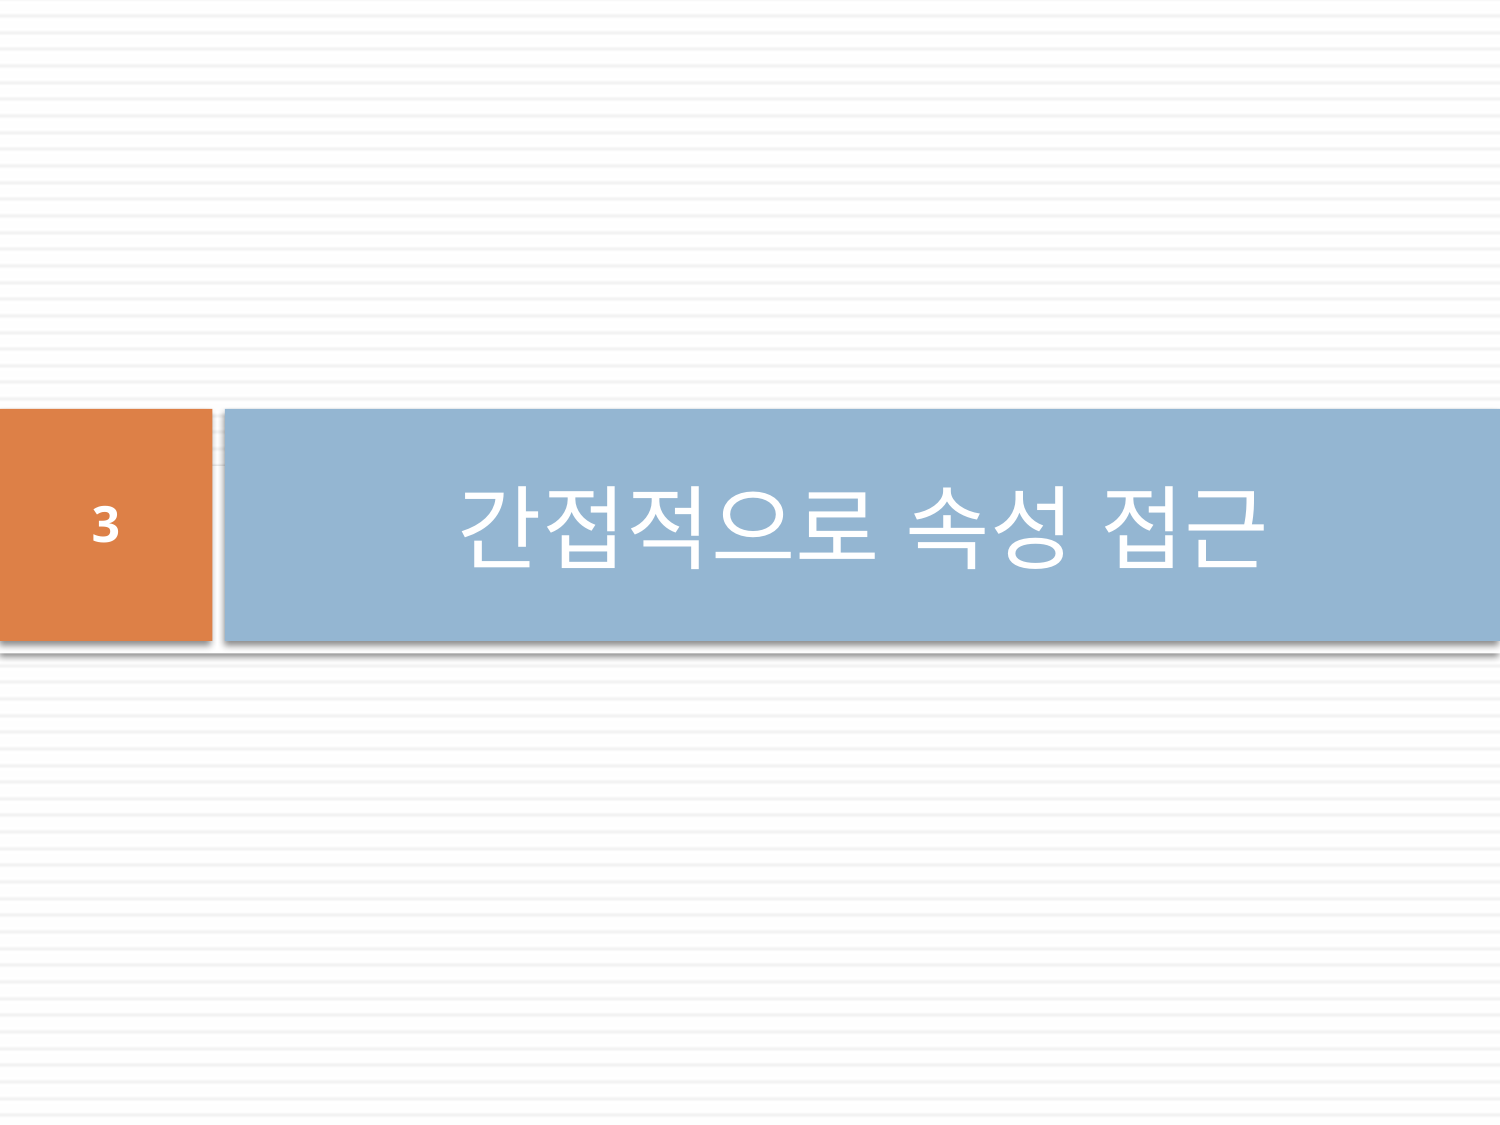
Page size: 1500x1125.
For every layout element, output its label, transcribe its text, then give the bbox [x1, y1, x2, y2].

slide_number 3 [0, 469, 213, 585]
title 간접적으로 속성 접근 [238, 444, 1489, 607]
